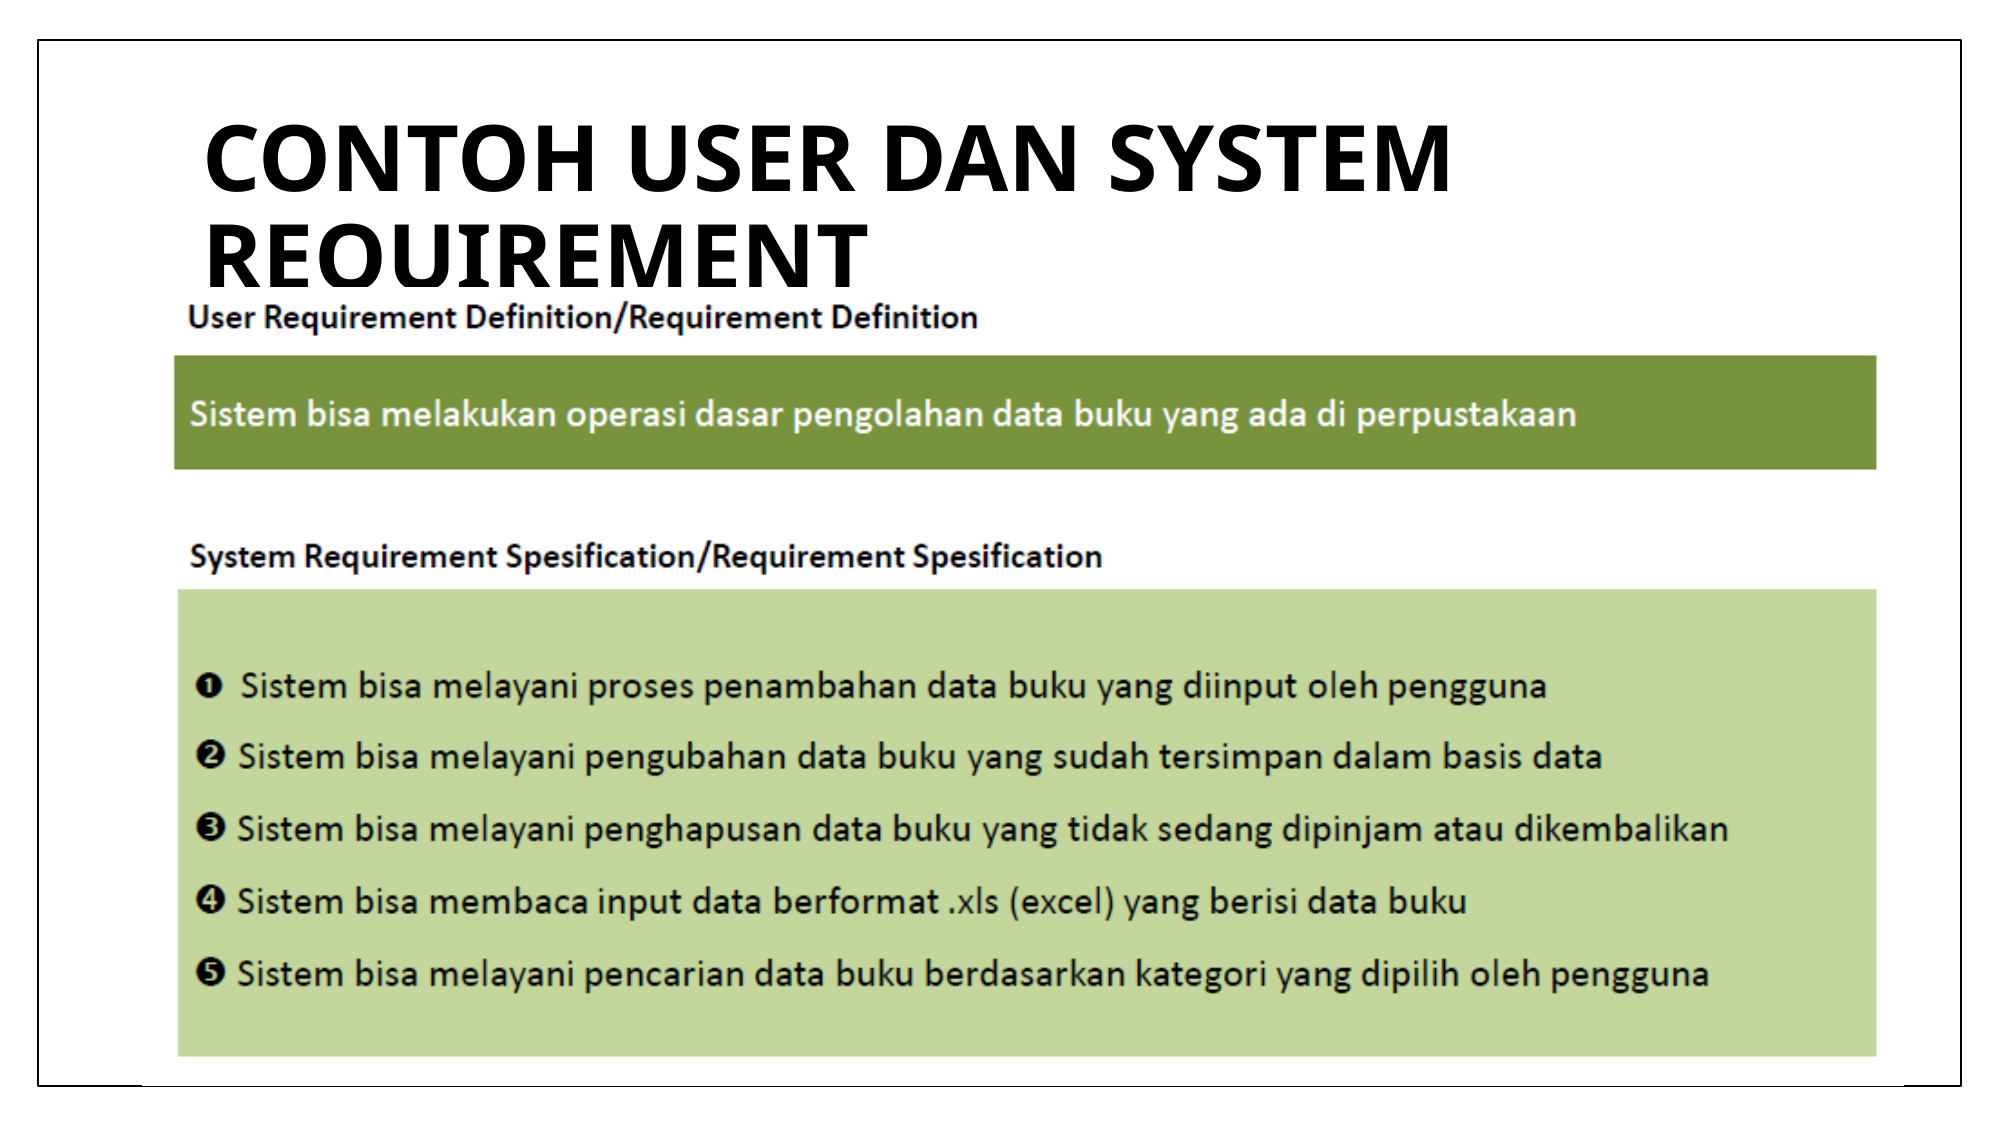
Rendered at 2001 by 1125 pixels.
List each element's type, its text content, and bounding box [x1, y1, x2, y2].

title CONTOH USER DAN SYSTEM REQUIREMENT [187, 99, 1808, 286]
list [142, 286, 1904, 1086]
